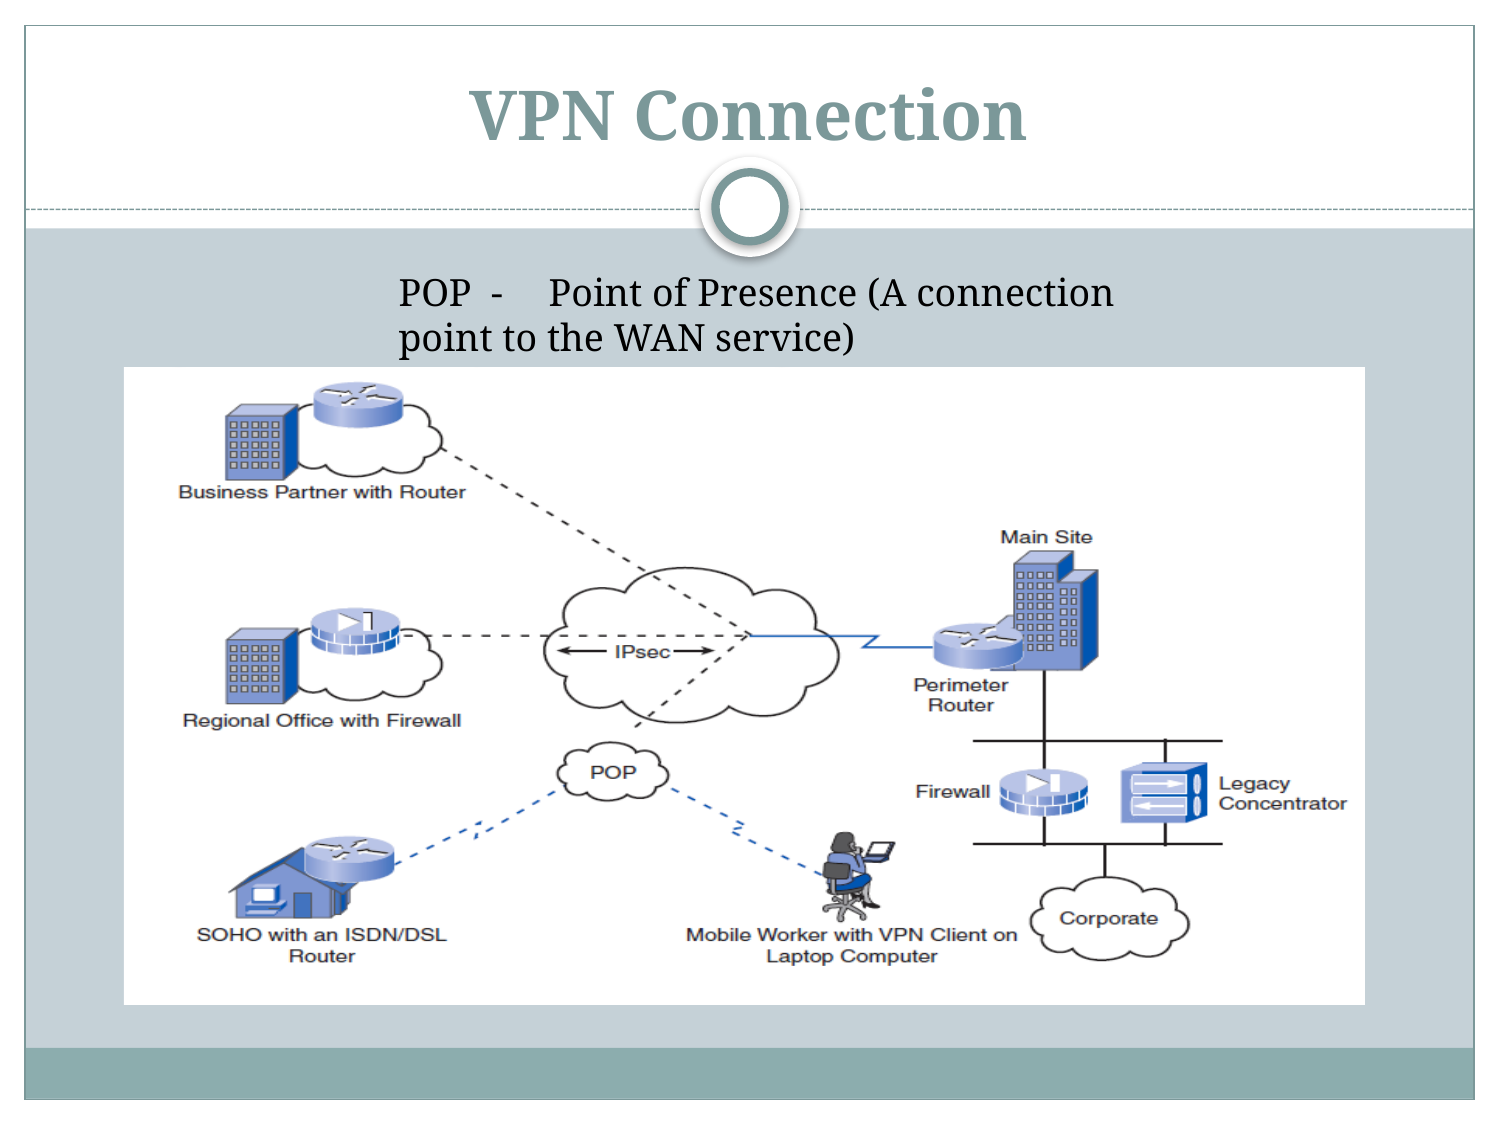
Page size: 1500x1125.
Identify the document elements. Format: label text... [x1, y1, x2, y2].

text_box POP - Point of Presence (A connection point to the WAN service) [383, 261, 1176, 364]
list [123, 366, 1365, 1006]
title VPN Connection [49, 37, 1450, 162]
